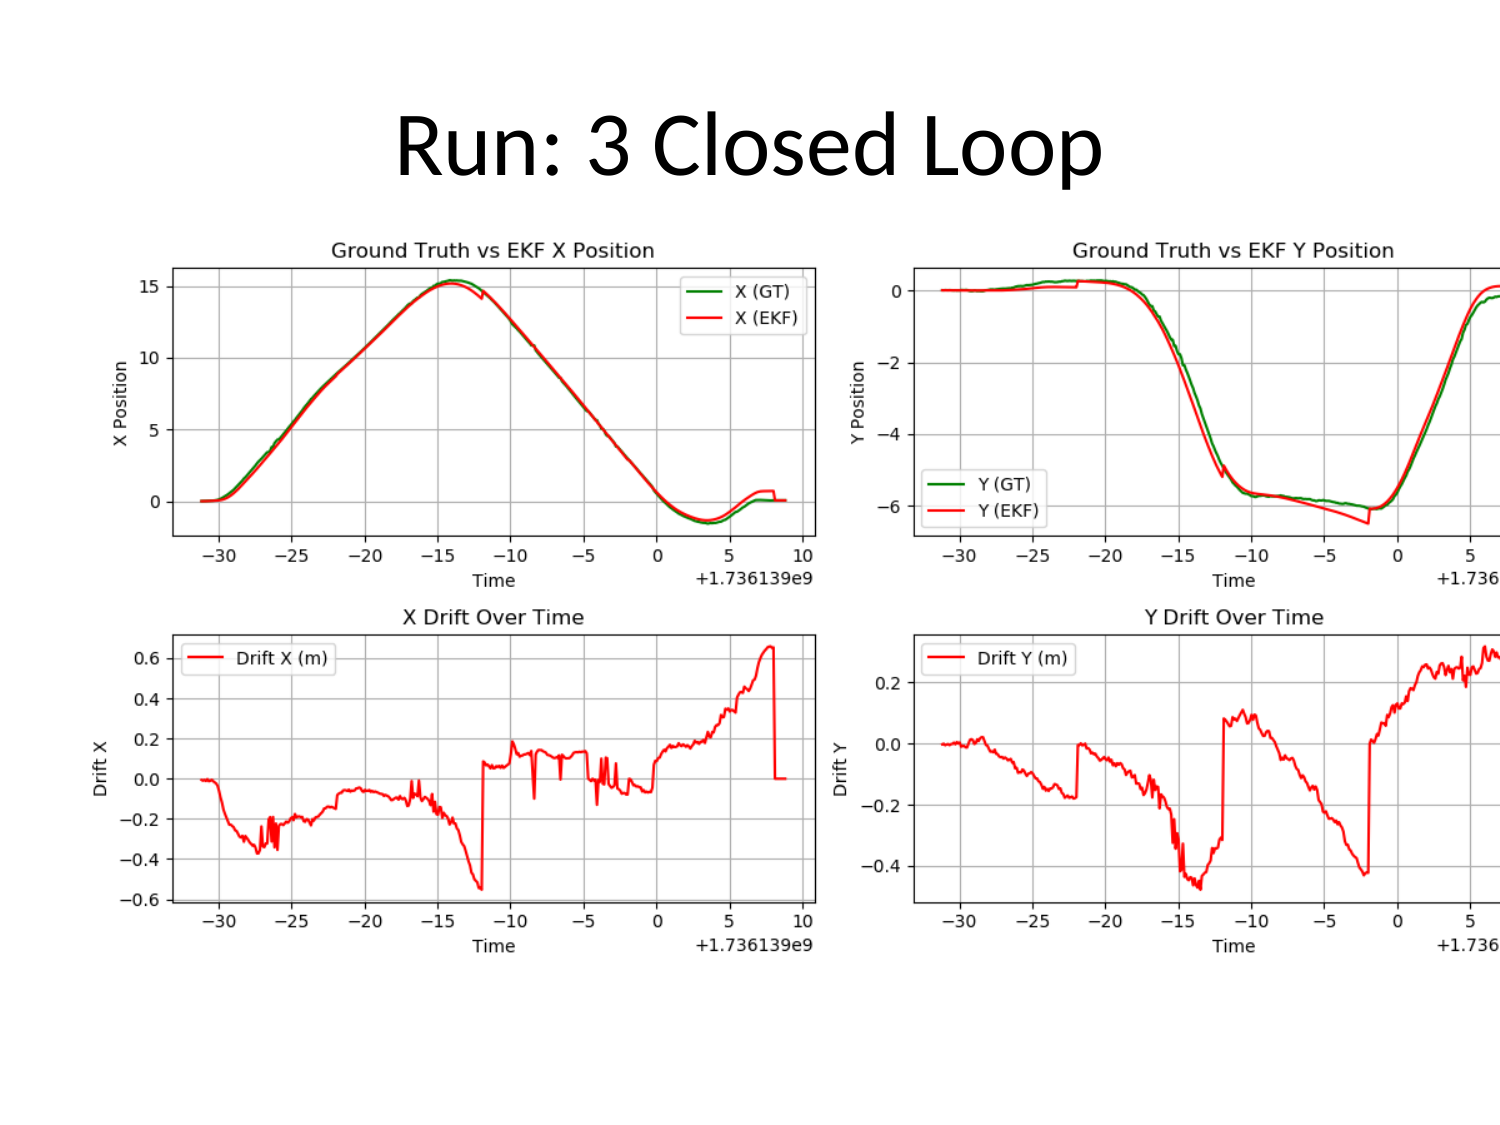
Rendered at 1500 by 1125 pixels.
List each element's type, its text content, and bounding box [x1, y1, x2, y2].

picture [74, 224, 1500, 976]
title Run: 3 Closed Loop [75, 45, 1425, 223]
